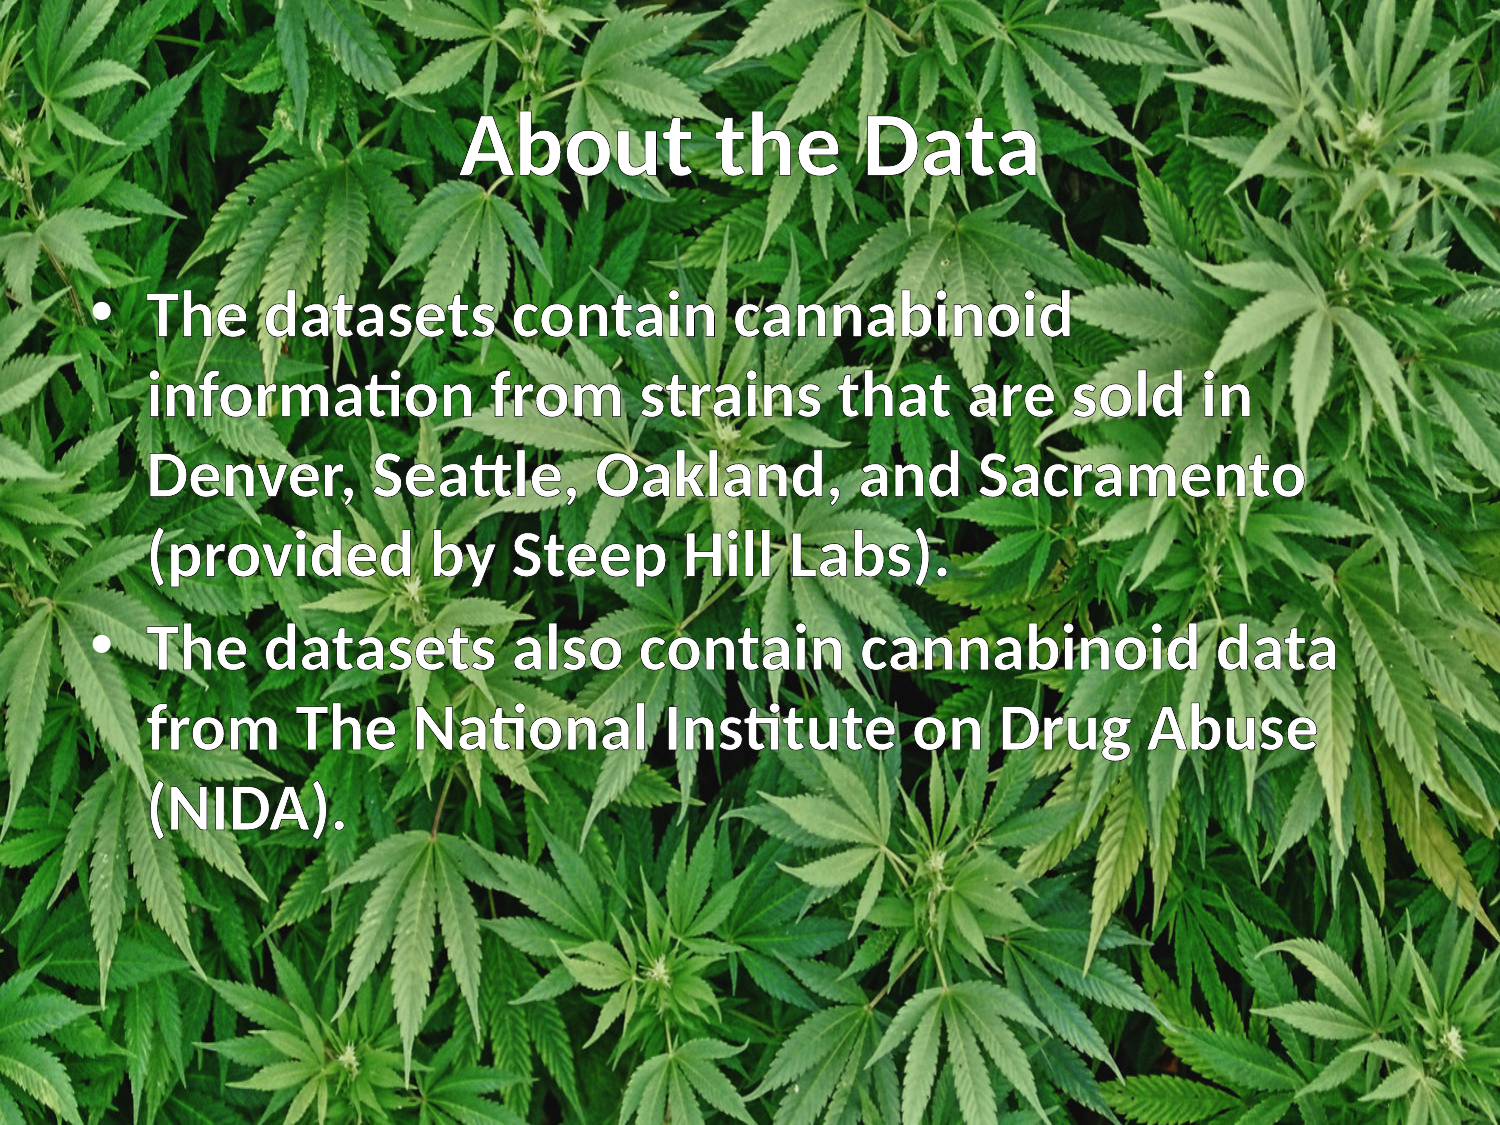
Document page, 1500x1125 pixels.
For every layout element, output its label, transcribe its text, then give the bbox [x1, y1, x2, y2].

list The datasets contain cannabinoid information from strains that are sold in Denver, Seattle, Oakland, and Sacramento (provided by Steep Hill Labs). The datasets also contain cannabinoid data from The National Institute on Drug Abuse (NIDA). [75, 262, 1425, 1005]
picture [0, 0, 1500, 1125]
title About the Data [75, 45, 1425, 233]
